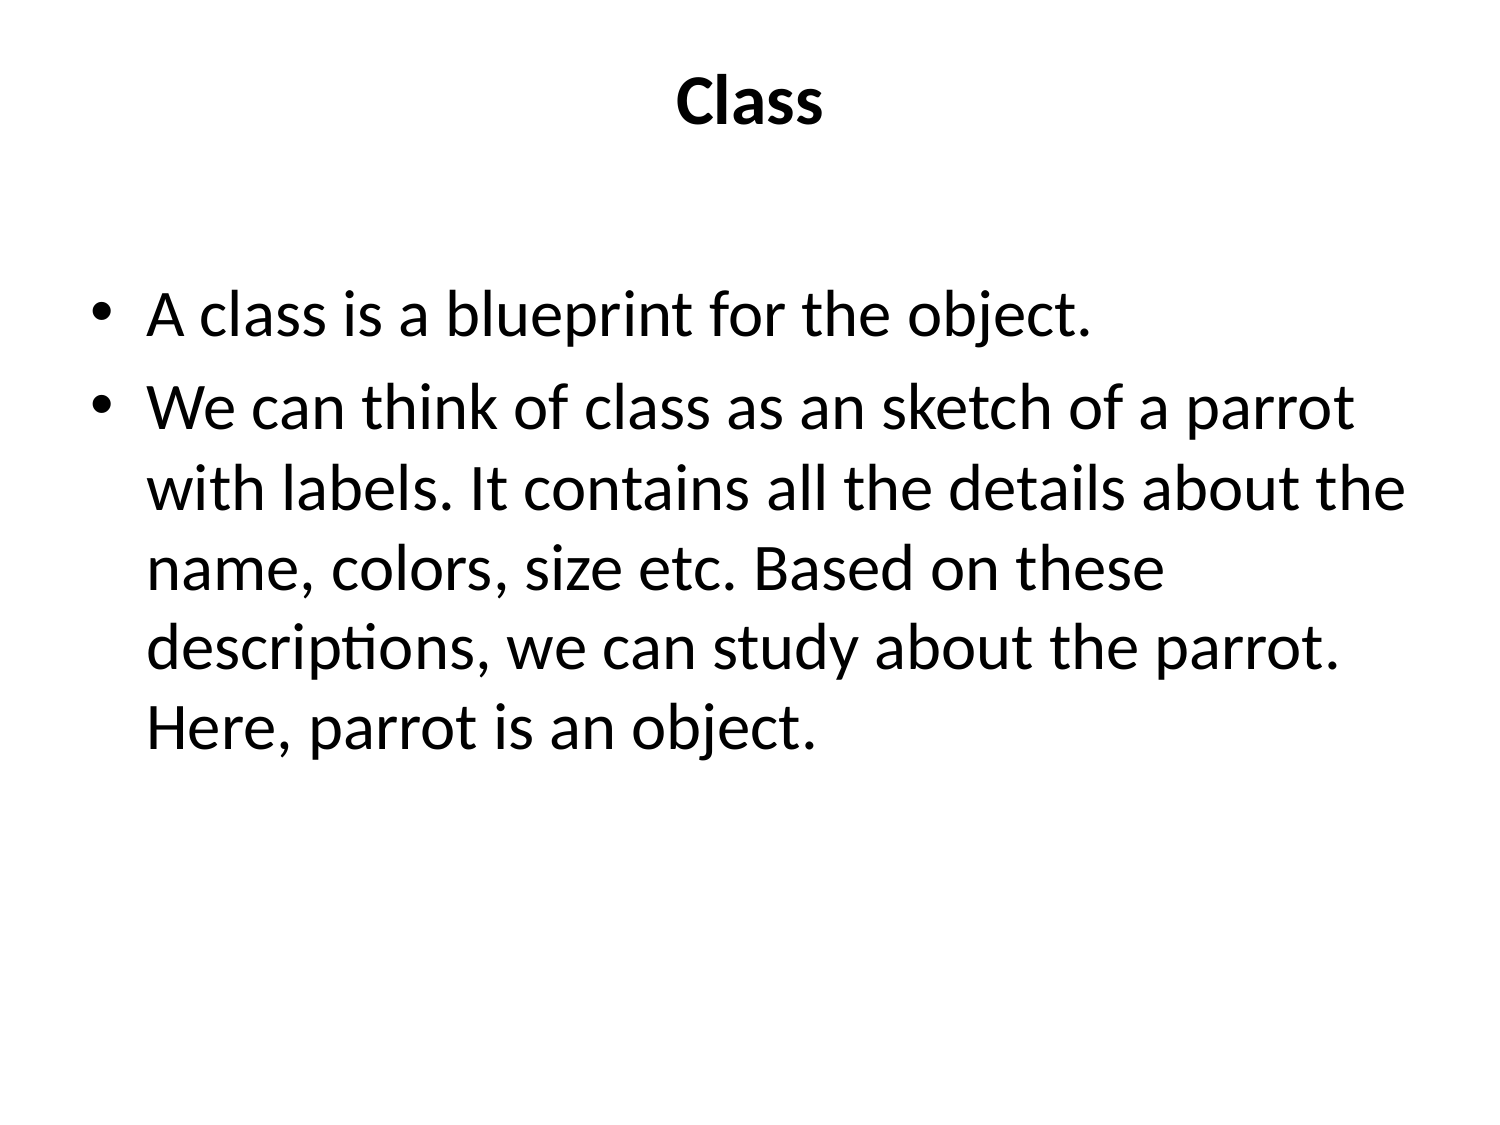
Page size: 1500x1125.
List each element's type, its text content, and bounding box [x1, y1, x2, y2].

list A class is a blueprint for the object. We can think of class as an sketch of a parrot with labels. It contains all the details about the name, colors, size etc. Based on these descriptions, we can study about the parrot. Here, parrot is an object. [75, 262, 1425, 1005]
title Class [75, 45, 1425, 233]
